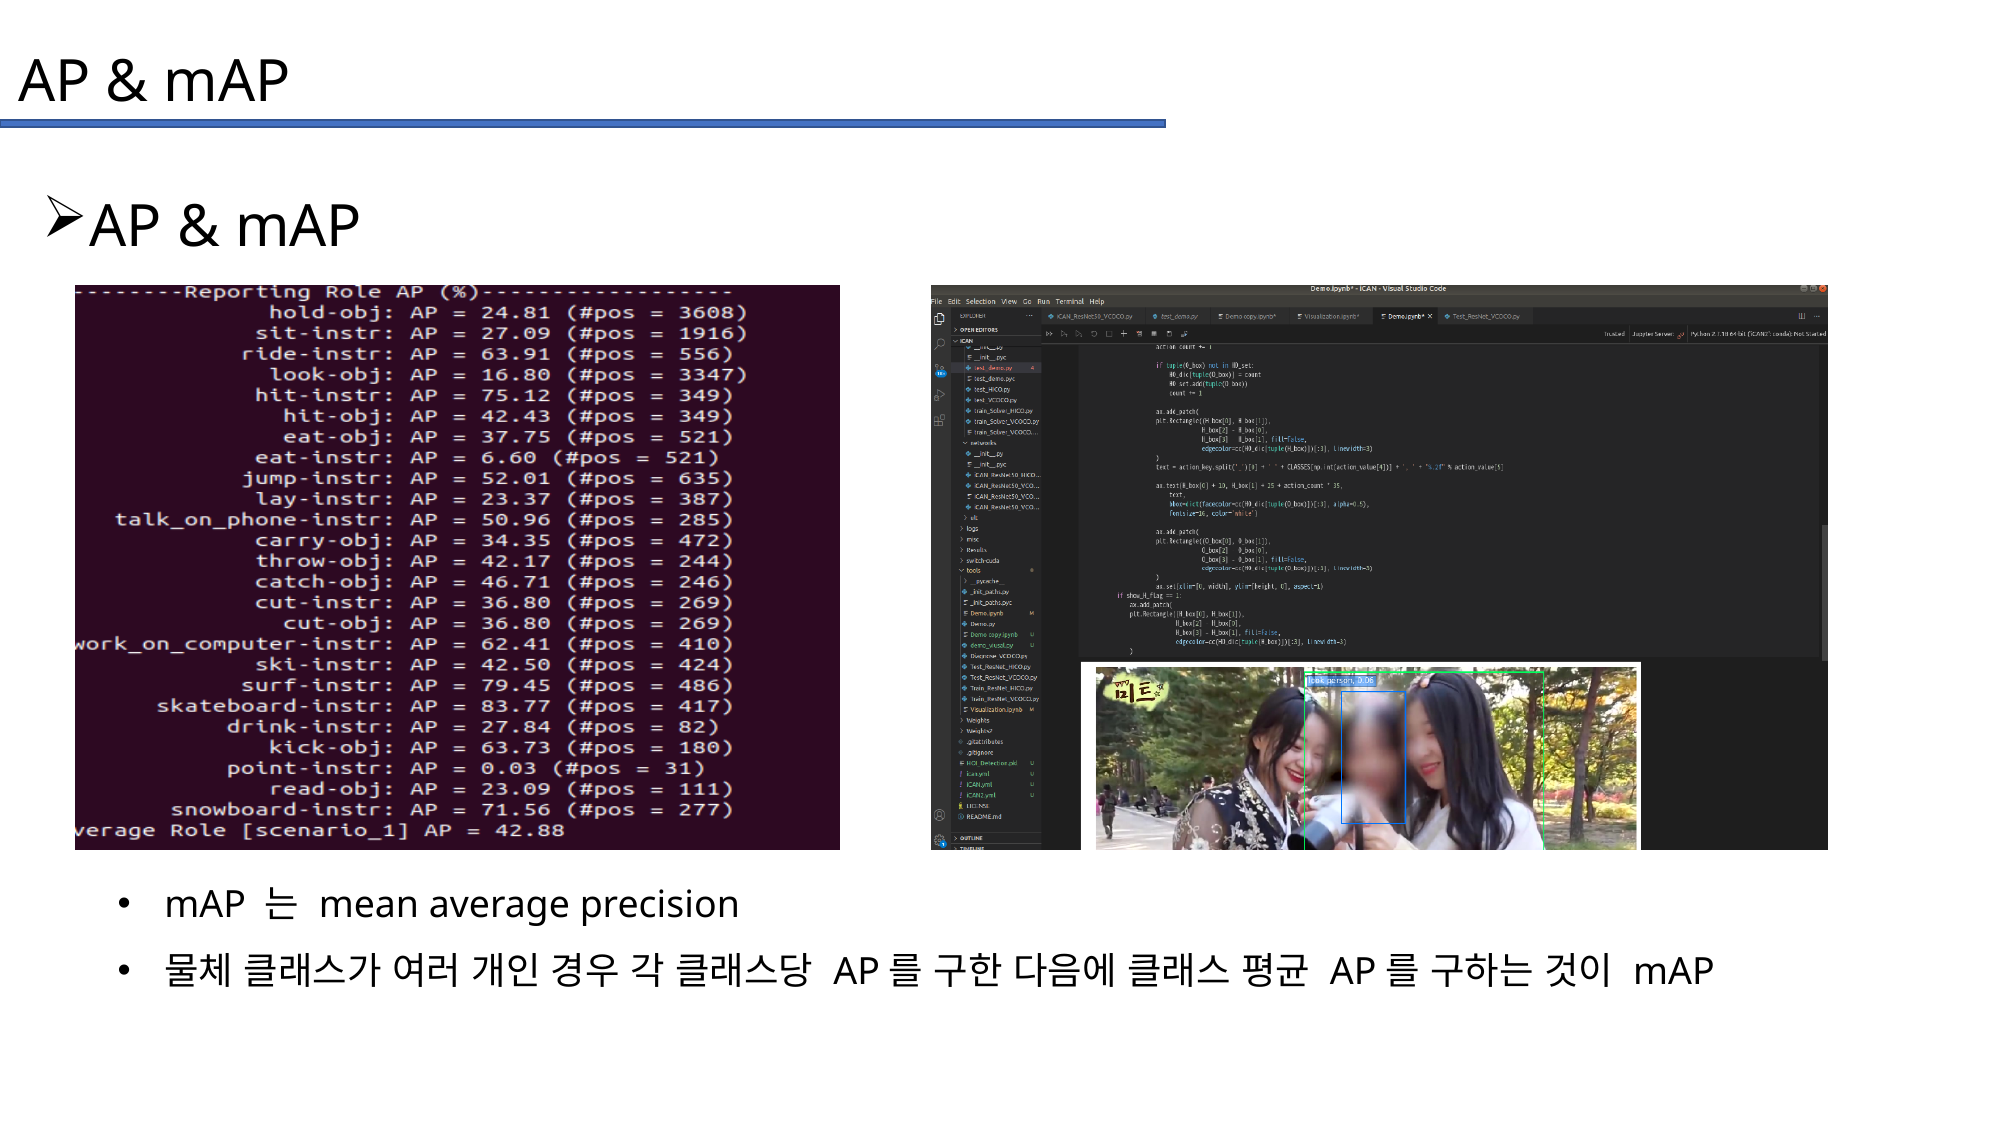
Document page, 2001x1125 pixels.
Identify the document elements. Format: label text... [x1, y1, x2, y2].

text_box mAP 는 mean average precision 물체 클래스가 여러 개인 경우 각 클래스당 AP를 구한 다음에 클래스 평균 AP를 구하는 것이 mAP [102, 849, 1853, 1000]
text_box AP & mAP [27, 180, 1380, 266]
picture [75, 285, 840, 850]
picture [931, 285, 1828, 850]
text_box AP & mAP [3, 35, 1072, 121]
text_box [0, 119, 1166, 128]
